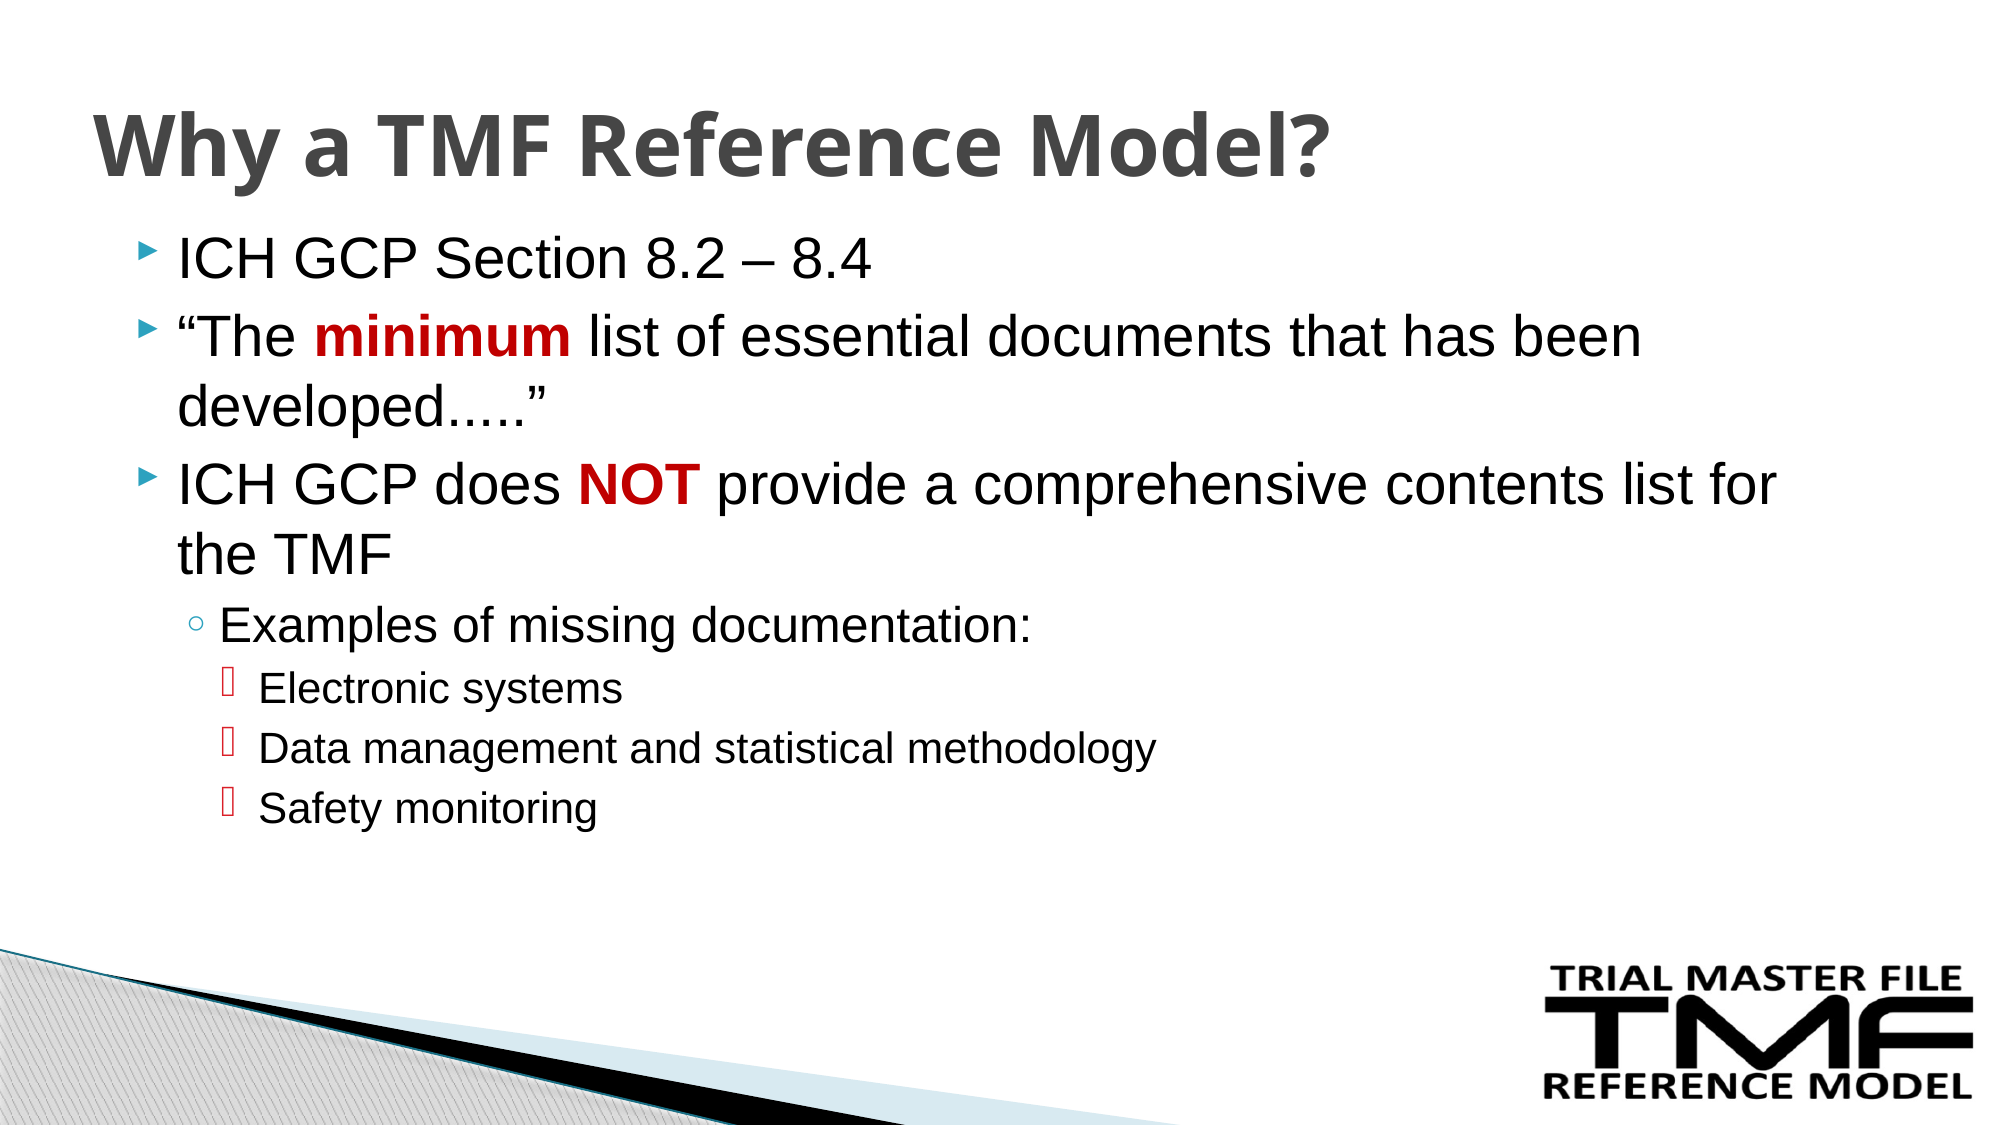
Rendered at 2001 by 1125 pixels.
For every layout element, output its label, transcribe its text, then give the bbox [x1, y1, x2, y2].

picture [1522, 951, 2000, 1125]
title Why a TMF Reference Model? [78, 90, 1384, 196]
list ICH GCP Section 8.2 – 8.4 “The minimum list of essential documents that has been developed.....” ICH GCP does NOT provide a comprehensive contents list for the TMF Examples of missing documentation: Electronic systems Data management and statistical methodology Safety monitoring [102, 212, 1863, 888]
